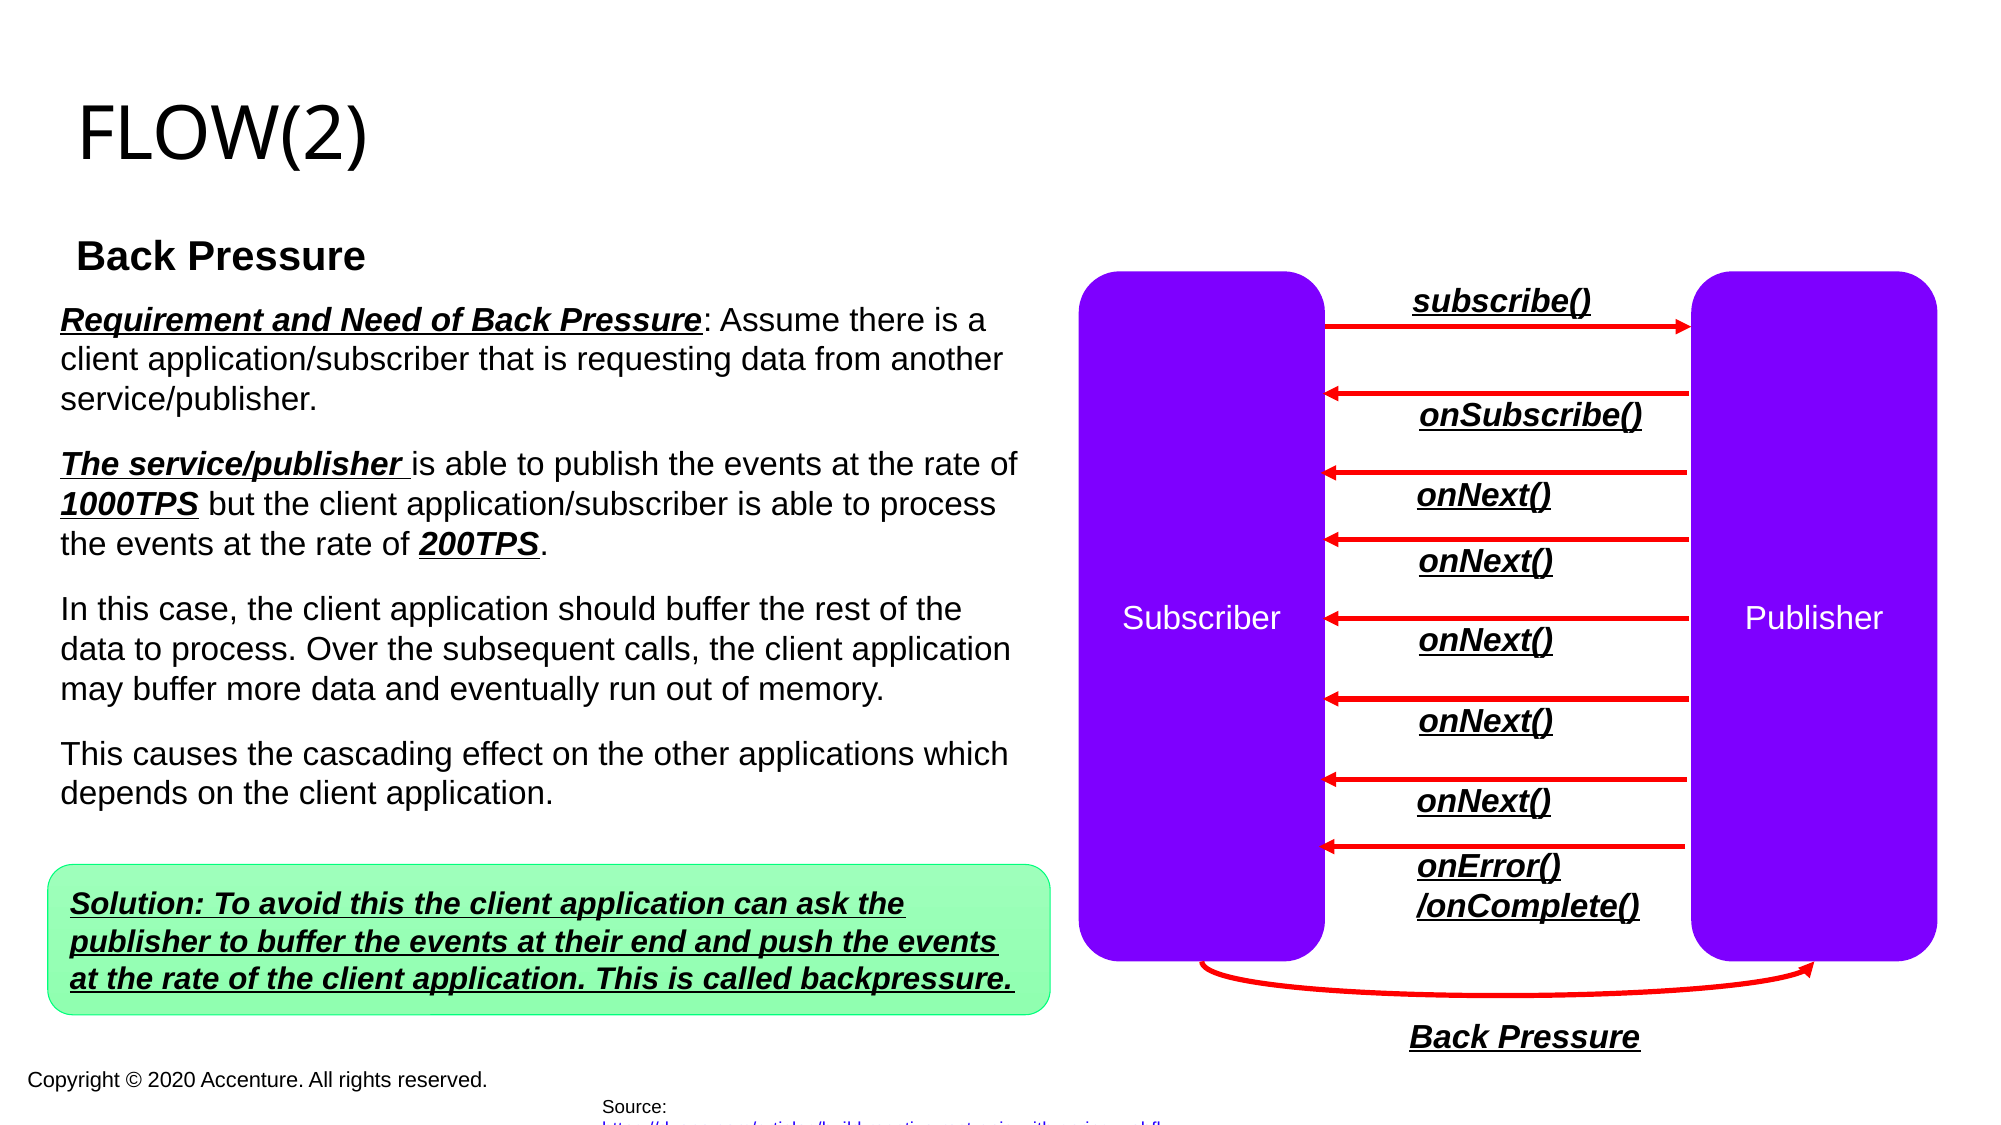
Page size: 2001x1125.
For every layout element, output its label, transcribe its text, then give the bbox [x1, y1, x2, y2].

text_box Solution: To avoid this the client application can ask the publisher to buffer the events at their end and push the events at the rate of the client application. This is called backpressure. [47, 863, 1051, 1016]
text_box Back Pressure [1511, 1014, 1641, 1063]
text_box onNext() [1511, 700, 1554, 747]
text_box onError() /onComplete() [1511, 847, 1641, 932]
text_box Source: https://dzone.com/articles/build-reactive-rest-apis-with-spring-webflux [587, 1087, 1265, 1125]
list Back Pressure [61, 224, 1938, 291]
text_box onNext() [1416, 780, 1508, 827]
text_box onNext() [1511, 780, 1552, 827]
list Requirement and Need of Back Pressure: Assume there is a client application/subscriber that is requesting data from another service/publisher. The service/publisher is able to publish the events at the rate of 1000TPS but the client application/subscriber is able to process the events at the rate of 200TPS. In this case, the client application should buffer the rest of the data to process. Over the subsequent calls, the client application may buffer more data and eventually run out of memory. This causes the cascading effect on the other applications which depends on the client application. [45, 290, 1049, 828]
text_box Publisher [1690, 270, 1939, 963]
text_box Back Pressure [1409, 1014, 1508, 1063]
title Flow(2) [62, 56, 1938, 218]
text_box subscribe() [1412, 278, 1592, 326]
text_box onNext() [1418, 540, 1554, 587]
text_box onNext() [1418, 700, 1508, 747]
text_box onNext() [1418, 619, 1554, 666]
text_box onError() /onComplete() [1417, 847, 1508, 932]
text_box onNext() [1416, 473, 1552, 521]
text_box Subscriber [1077, 270, 1326, 963]
text_box onSubscribe() [1419, 394, 1643, 441]
